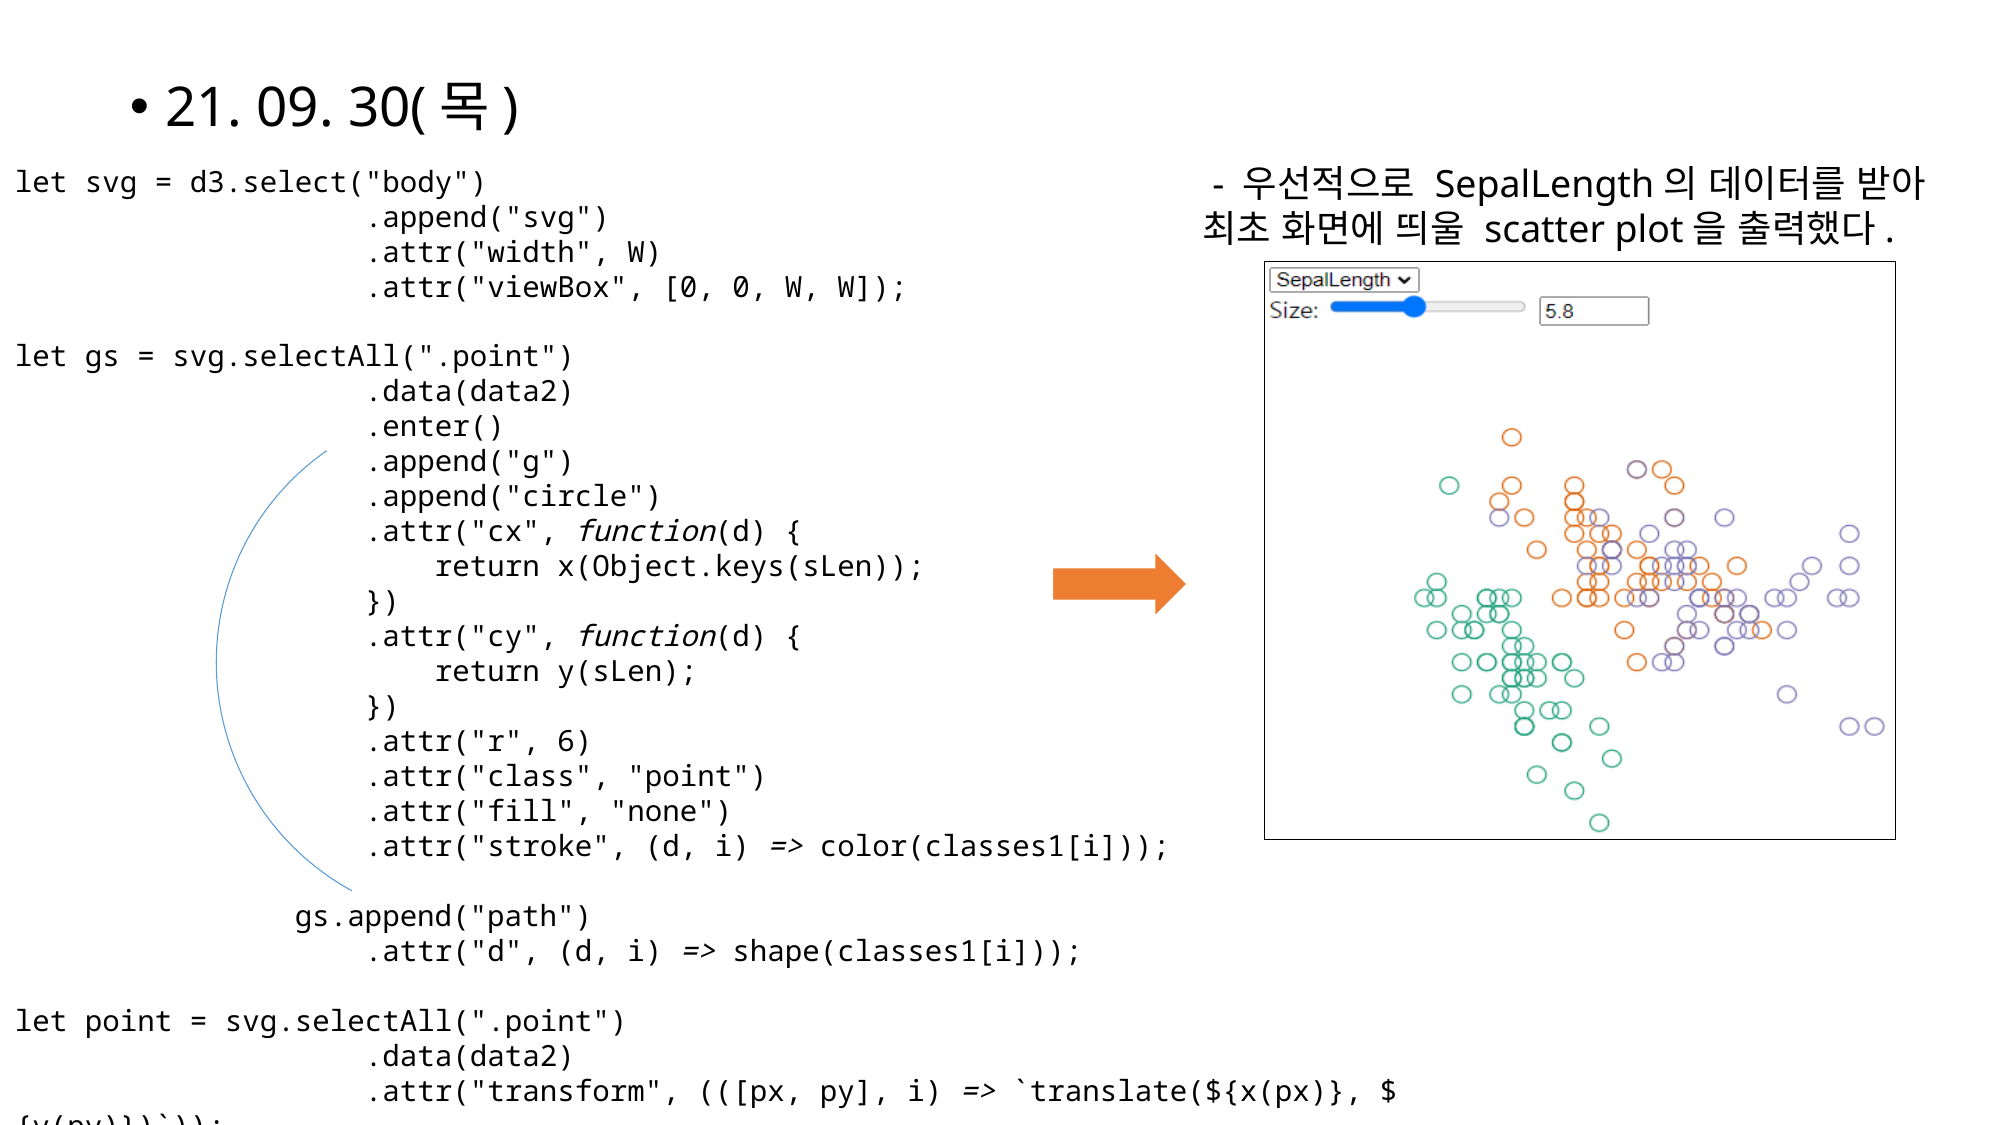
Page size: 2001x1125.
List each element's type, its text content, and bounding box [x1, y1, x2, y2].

picture [1264, 261, 1896, 840]
text_box 21. 09. 30(목) [114, 71, 1854, 146]
text_box - 우선적으로 SepalLength의 데이터를 받아 최초 화면에 띄울 scatter plot을 출력했다. [1187, 153, 1972, 258]
text_box let svg = d3.select("body") .append("svg") .attr("width", W) .attr("viewBox", [0, 0, W, W]); let gs = svg.selectAll(".point") .data(data2) .enter() .append("g") .append("circle") .attr("cx", function(d) { return x(Object.keys(sLen)); }) .attr("cy", function(d) { return y(sLen); }) .attr("r", 6) .attr("class", "point") .attr("fill", "none") .attr("stroke", (d, i) => color(classes1[i])); gs.append("path") .attr("d", (d, i) => shape(classes1[i])); let point = svg.selectAll(".point") .data(data2) .attr("transform", (([px, py], i) => `translate(${x(px)}, ${y(py)})`)); [0, 155, 1505, 1125]
text_box [1051, 548, 1190, 620]
text_box [215, 450, 475, 892]
